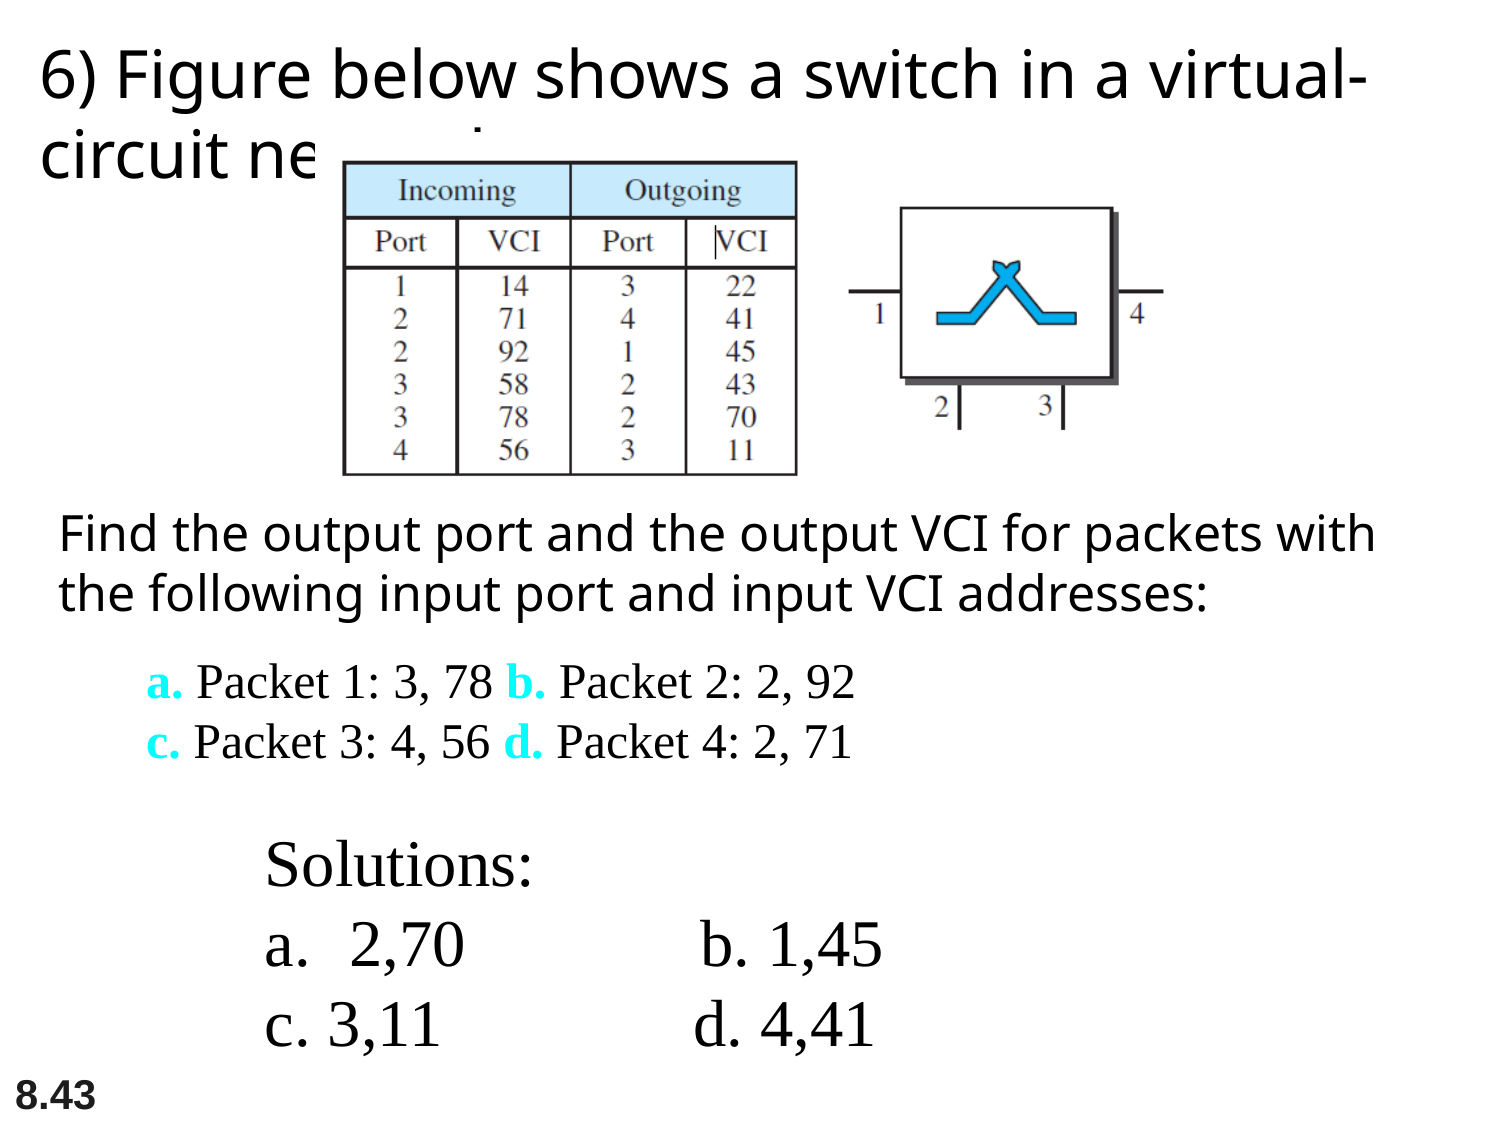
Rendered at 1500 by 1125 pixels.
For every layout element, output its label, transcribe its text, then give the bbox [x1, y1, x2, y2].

text_box Find the output port and the output VCI for packets with the following input port and input VCI addresses: [43, 494, 1457, 629]
text_box 6) Figure below shows a switch in a virtual-circuit network. [24, 24, 1450, 360]
text_box Solutions: 2,70 b. 1,45 c. 3,11 d. 4,41 [249, 812, 1188, 1125]
text_box a. Packet 1: 3, 78 b. Packet 2: 2, 92 c. Packet 3: 4, 56 d. Packet 4: 2, 71 [131, 641, 1369, 777]
picture [315, 132, 1258, 480]
slide_number 8.43 [0, 1050, 249, 1125]
